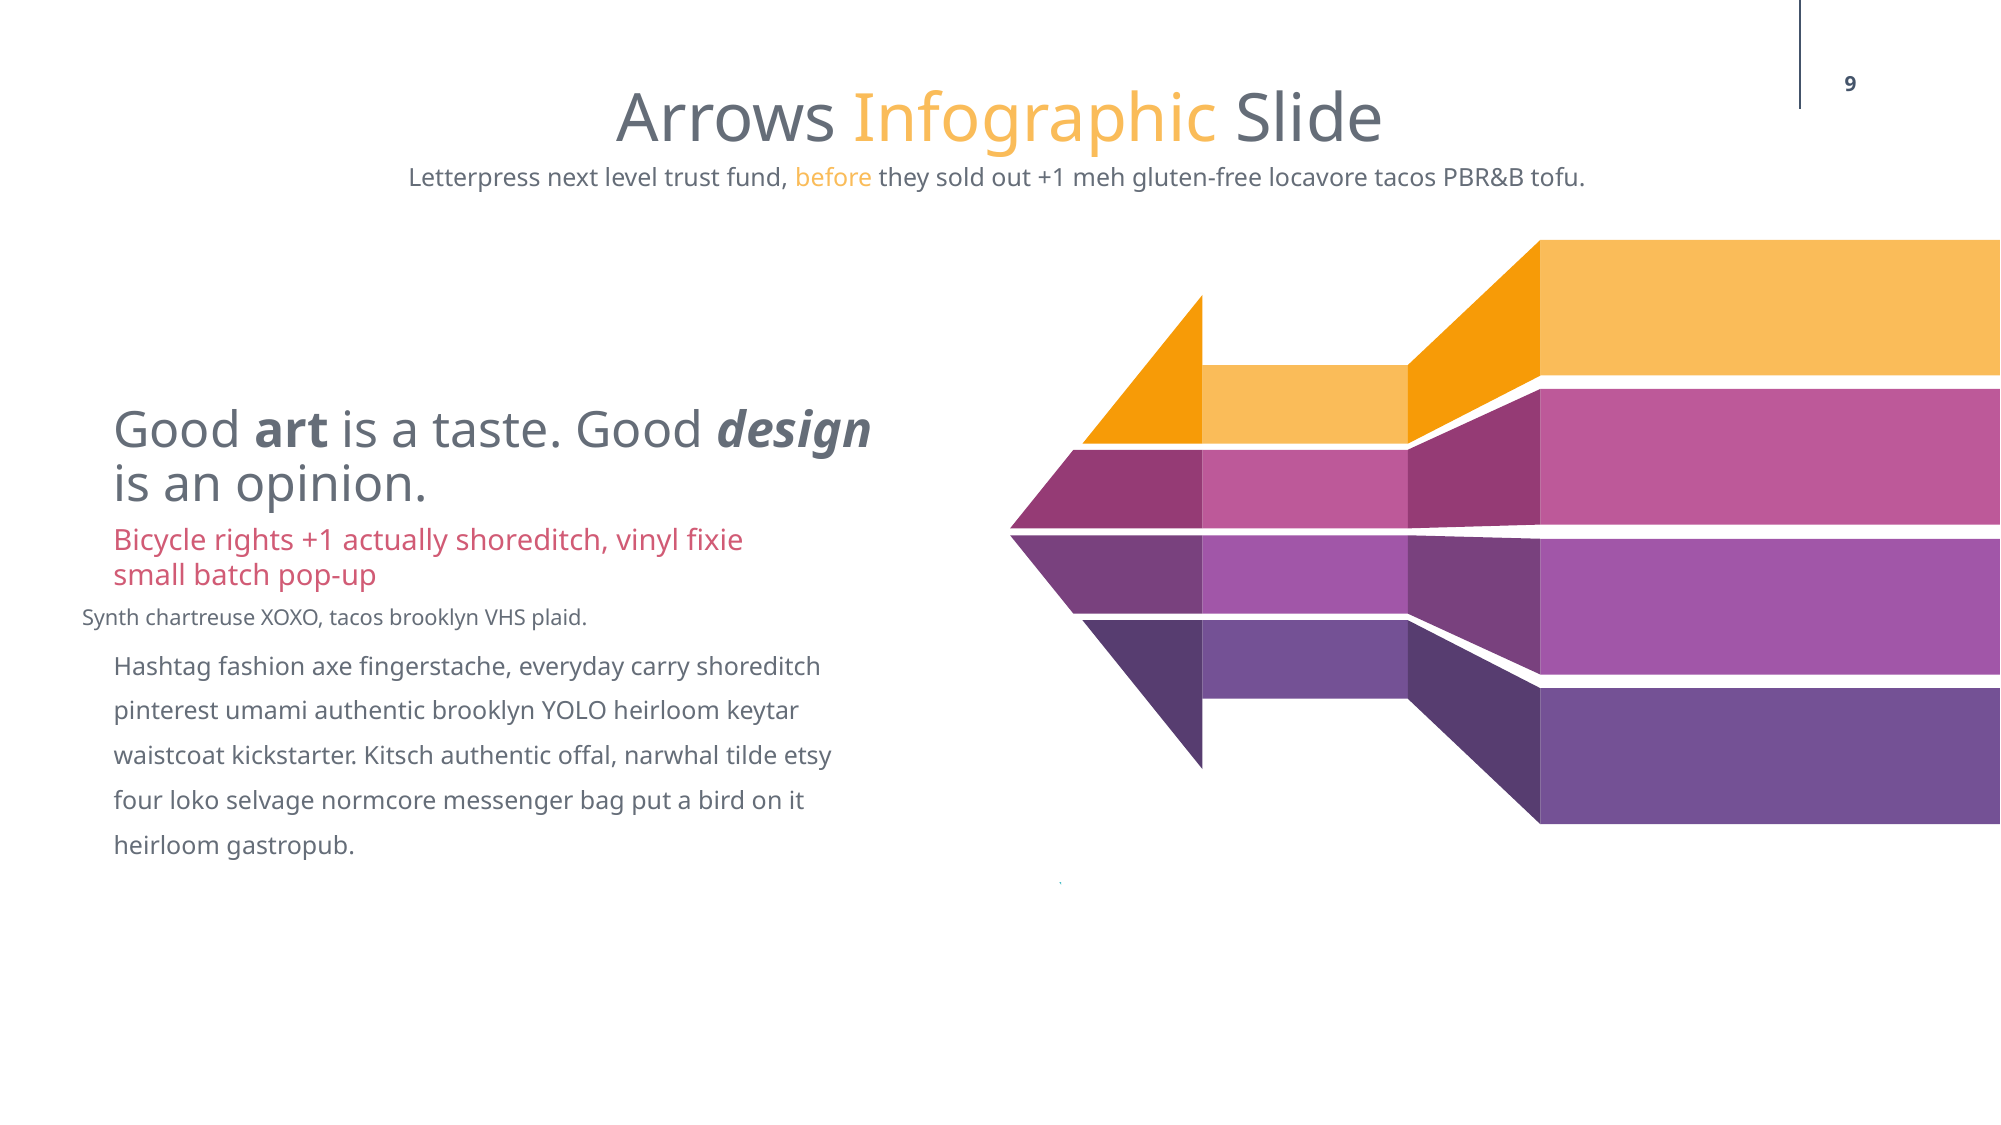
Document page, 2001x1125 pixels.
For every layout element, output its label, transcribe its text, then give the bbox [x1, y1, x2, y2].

text_box Synth chartreuse XOXO, tacos brooklyn VHS plaid. [67, 588, 604, 638]
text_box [1082, 675, 2000, 825]
text_box Letterpress next level trust fund, before they sold out +1 meh gluten-free locavore tacos PBR&B tofu. [393, 154, 1609, 199]
text_box Good art is a taste. Good design is an opinion. [98, 397, 928, 520]
text_box Arrows Infographic Slide [381, 66, 1621, 162]
text_box Bicycle rights +1 actually shoreditch, vinyl fixie small batch pop-up [98, 513, 807, 599]
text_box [1010, 535, 2000, 675]
text_box Hashtag fashion axe fingerstache, everyday carry shoreditch pinterest umami authentic brooklyn YOLO heirloom keytar waistcoat kickstarter. Kitsch authentic offal, narwhal tilde etsy four loko selvage normcore messenger bag put a bird on it heirloom gastropub. [98, 627, 897, 867]
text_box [1010, 388, 2000, 529]
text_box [1082, 239, 2000, 388]
